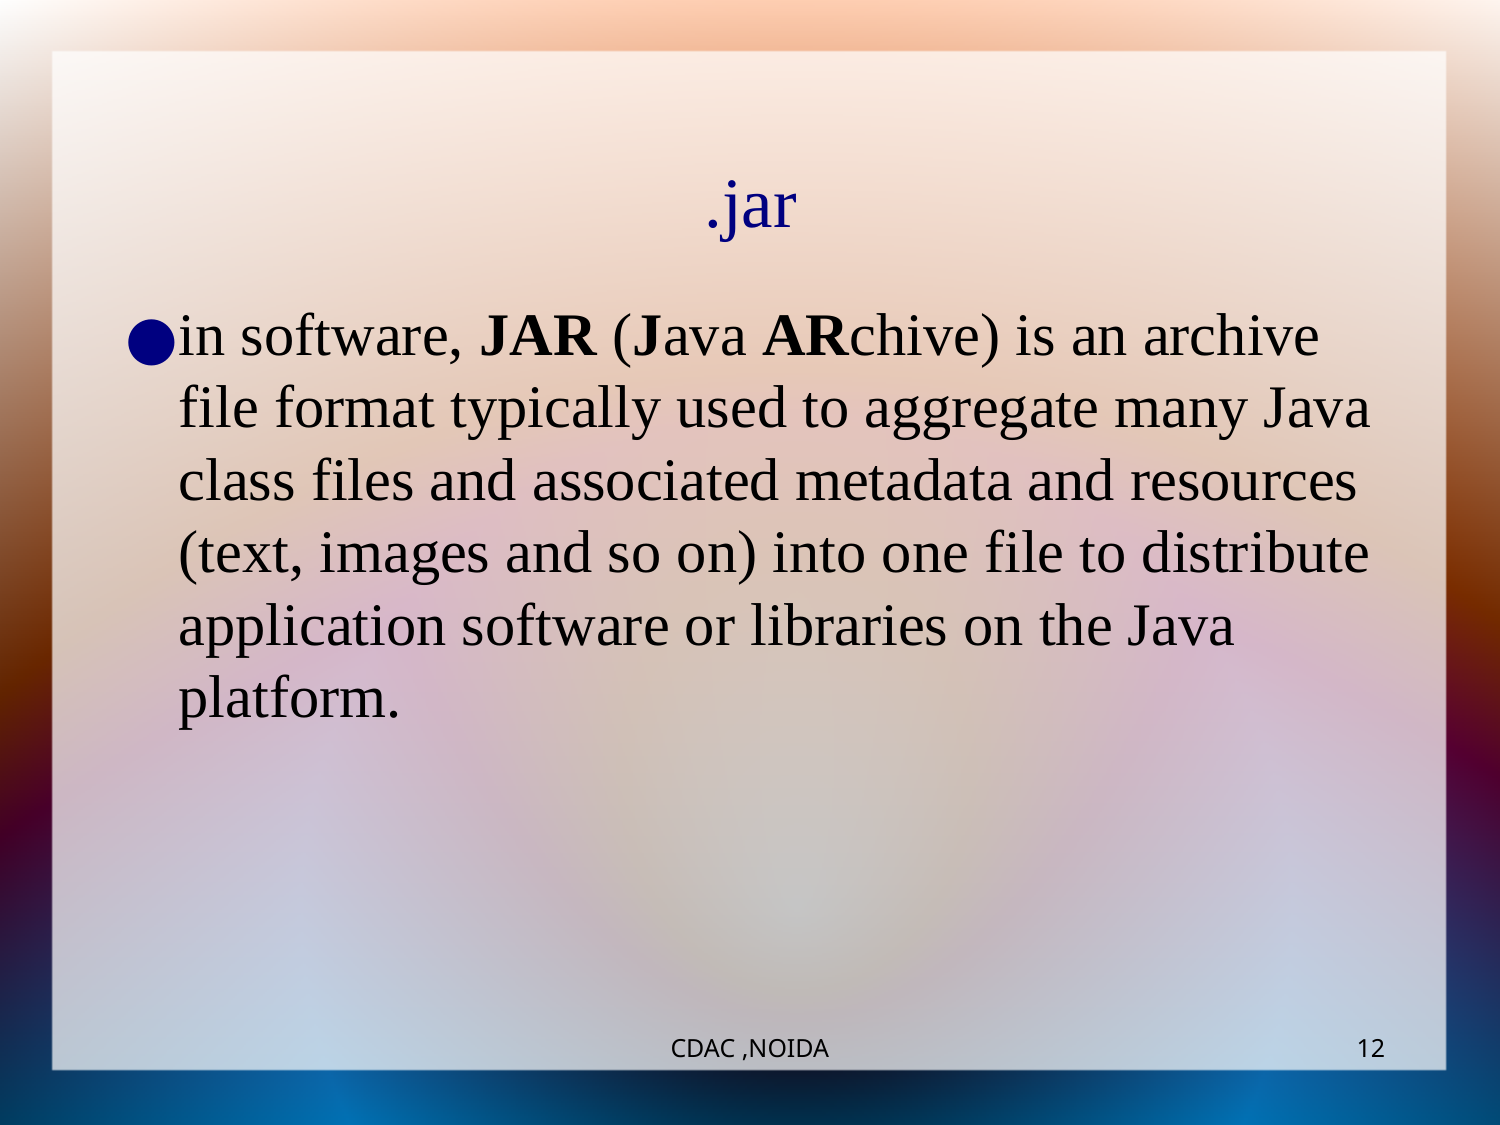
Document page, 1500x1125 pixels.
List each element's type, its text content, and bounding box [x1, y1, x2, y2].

text_box .jar [94, 49, 1407, 250]
text_box ‹#› [1074, 1024, 1400, 1103]
text_box CDAC ,NOIDA [512, 1024, 988, 1103]
picture [0, 0, 1500, 1125]
text_box in software, JAR (Java ARchive) is an archive file format typically used to aggregate many Java class files and associated metadata and resources (text, images and so on) into one file to distribute application software or libraries on the Java platform. [92, 287, 1406, 988]
